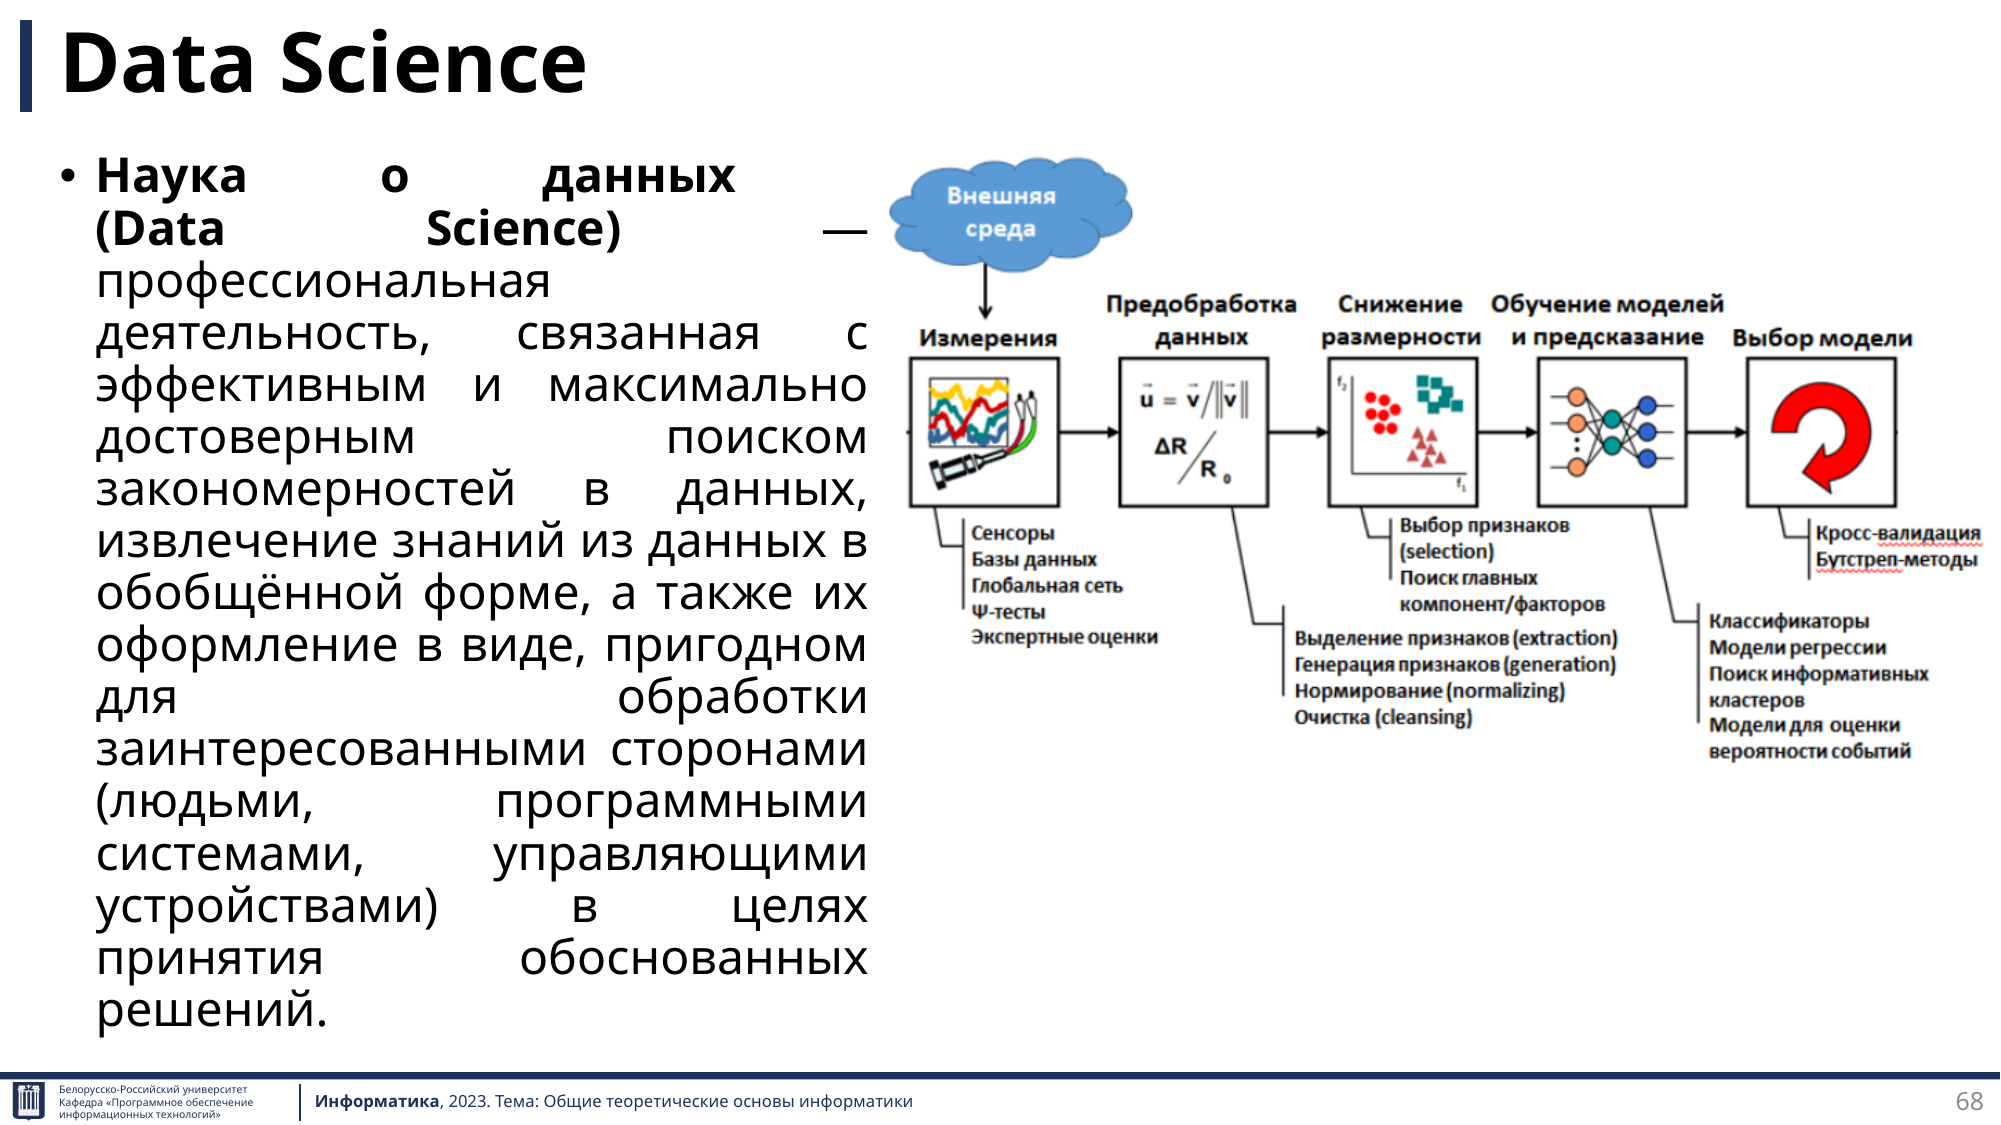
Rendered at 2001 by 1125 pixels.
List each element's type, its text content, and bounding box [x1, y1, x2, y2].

list Наука о данных (Data Science) — профессиональная деятельность, связанная с эффективным и максимально достоверным поиском закономерностей в данных, извлечение знаний из данных в обобщённой форме, а также их оформление в виде, пригодном для обработки заинтересованными сторонами (людьми, программными системами, управляющими устройствами) в целях принятия обоснованных решений. [44, 143, 885, 1054]
slide_number 68 [1862, 1079, 2000, 1125]
title Data Science [44, 19, 1975, 112]
picture [883, 143, 2000, 774]
picture [11, 1081, 46, 1123]
